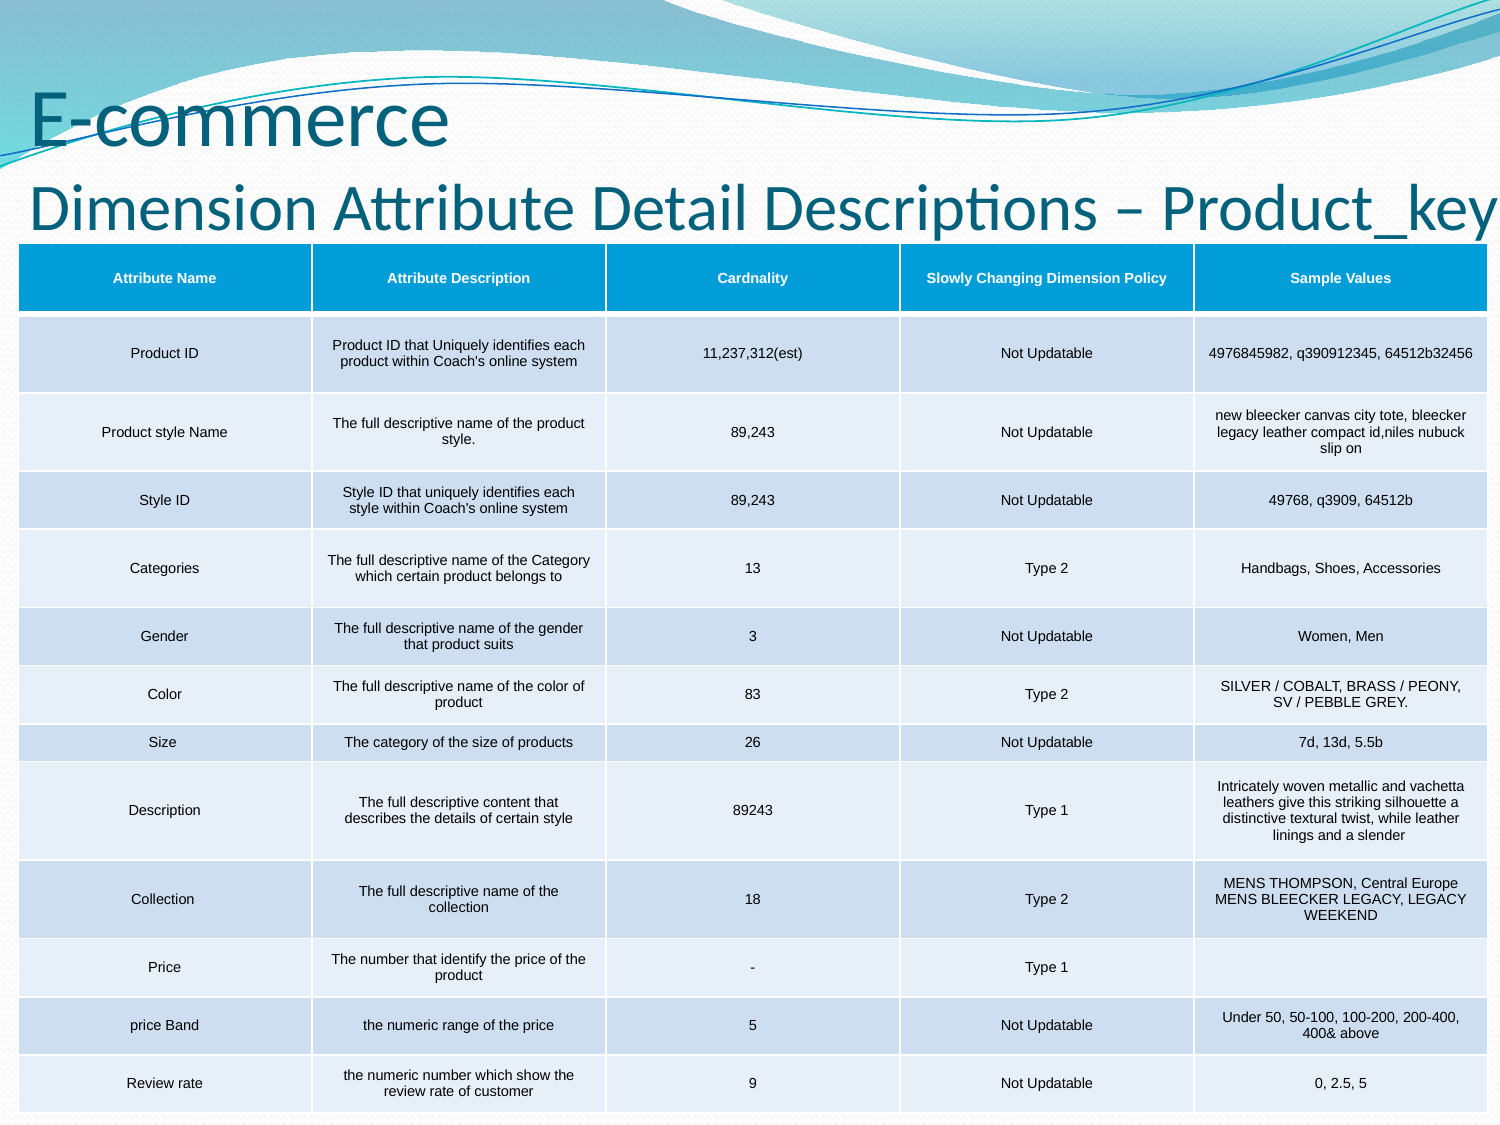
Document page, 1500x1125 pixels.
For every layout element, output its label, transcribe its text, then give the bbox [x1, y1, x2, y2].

table_cell 7d, 13d, 5.5b [1195, 725, 1487, 761]
table_cell 9 [607, 1056, 899, 1112]
table_cell - [607, 939, 899, 996]
table_cell The full descriptive content that describes the details of certain style [313, 762, 605, 859]
table_cell Price [19, 939, 311, 996]
table_cell Not Updatable [901, 317, 1193, 392]
table_cell 89,243 [607, 472, 899, 528]
table_header Sample Values [1195, 244, 1487, 311]
table_header Cardnality [607, 244, 899, 311]
table_cell 89,243 [607, 394, 899, 470]
table_header Slowly Changing Dimension Policy [901, 244, 1193, 311]
table_cell the numeric range of the price [313, 998, 605, 1054]
table_cell Style ID that uniquely identifies each style within Coach's online system [313, 472, 605, 528]
table_cell SILVER / COBALT, BRASS / PEONY, SV / PEBBLE GREY. [1195, 666, 1487, 723]
table_cell MENS THOMPSON, Central Europe MENS BLEECKER LEGACY, LEGACY WEEKEND [1195, 861, 1487, 938]
table_cell Product ID [19, 317, 311, 392]
table_cell The full descriptive name of the gender that product suits [313, 608, 605, 665]
table_cell 4976845982, q390912345, 64512b32456 [1195, 317, 1487, 392]
table_cell Not Updatable [901, 608, 1193, 665]
table_cell The category of the size of products [313, 725, 605, 761]
table_cell the numeric number which show the review rate of customer [313, 1056, 605, 1112]
table_cell Not Updatable [901, 1056, 1193, 1112]
table_cell The full descriptive name of the Category which certain product belongs to [313, 530, 605, 607]
table_cell 3 [607, 608, 899, 665]
table_cell Not Updatable [901, 394, 1193, 470]
table_cell The number that identify the price of the product [313, 939, 605, 996]
table_cell Type 2 [901, 666, 1193, 723]
table_cell Under 50, 50-100, 100-200, 200-400, 400& above [1195, 998, 1487, 1054]
table_cell Not Updatable [901, 472, 1193, 528]
table_header Attribute Name [19, 244, 311, 311]
table_cell [1195, 939, 1487, 996]
table_cell The full descriptive name of the product style. [313, 394, 605, 470]
table_cell Description [19, 762, 311, 859]
table_cell 18 [607, 861, 899, 938]
table_cell Collection [19, 861, 311, 938]
table_cell Not Updatable [901, 998, 1193, 1054]
table_cell Handbags, Shoes, Accessories [1195, 530, 1487, 607]
table_cell Not Updatable [901, 725, 1193, 761]
table_cell 0, 2.5, 5 [1195, 1056, 1487, 1112]
table_cell Categories [19, 530, 311, 607]
table_cell 49768, q3909, 64512b [1195, 472, 1487, 528]
table_cell 13 [607, 530, 899, 607]
table_cell 89243 [607, 762, 899, 859]
table_cell new bleecker canvas city tote, bleecker legacy leather compact id,niles nubuck slip on [1195, 394, 1487, 470]
table_cell The full descriptive name of the color of product [313, 666, 605, 723]
table_cell price Band [19, 998, 311, 1054]
table_cell Product ID that Uniquely identifies each product within Coach's online system [313, 317, 605, 392]
table_cell 26 [607, 725, 899, 761]
table_cell 5 [607, 998, 899, 1054]
table_cell Type 1 [901, 762, 1193, 859]
table_cell Size [19, 725, 311, 761]
table_cell The full descriptive name of the collection [313, 861, 605, 938]
table_cell 83 [607, 666, 899, 723]
table_cell Intricately woven metallic and vachetta leathers give this striking silhouette a distinctive textural twist, while leather linings and a slender [1195, 762, 1487, 859]
table_cell Type 1 [901, 939, 1193, 996]
table_cell Product style Name [19, 394, 311, 470]
table_cell Color [19, 666, 311, 723]
table_cell Gender [19, 608, 311, 665]
table_cell 11,237,312(est) [607, 317, 899, 392]
table_cell Type 2 [901, 861, 1193, 938]
table_cell Review rate [19, 1056, 311, 1112]
title E-commerce Dimension Attribute Detail Descriptions – Product_key [29, 7, 1500, 244]
table_cell Style ID [19, 472, 311, 528]
table_header Attribute Description [313, 244, 605, 311]
table_cell Women, Men [1195, 608, 1487, 665]
table_cell Type 2 [901, 530, 1193, 607]
